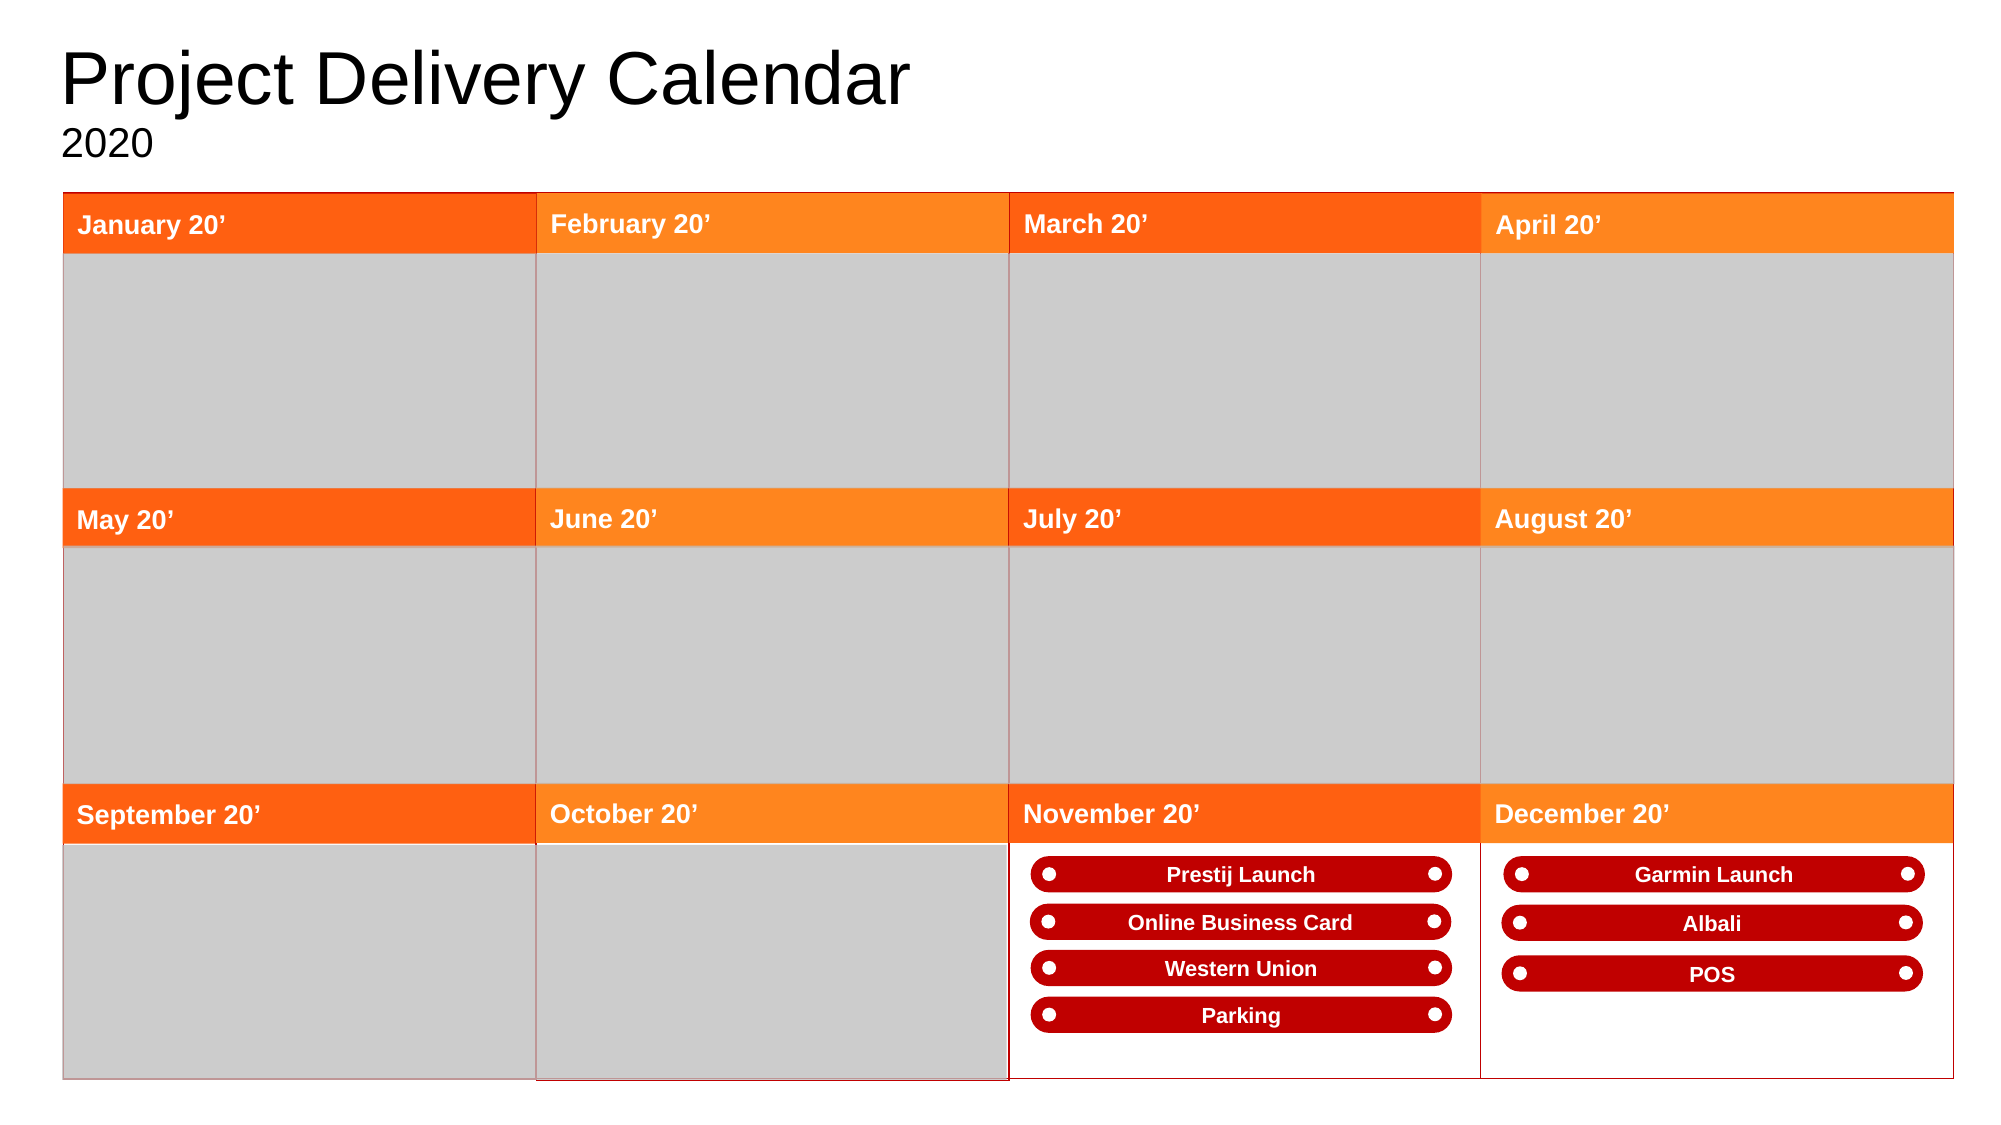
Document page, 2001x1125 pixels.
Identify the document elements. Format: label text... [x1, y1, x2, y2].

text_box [1030, 949, 1453, 987]
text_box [1030, 856, 1453, 893]
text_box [1029, 903, 1452, 940]
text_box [1501, 955, 1924, 992]
title Project Delivery Calendar 2020 [45, 0, 1771, 212]
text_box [1030, 996, 1453, 1033]
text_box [1503, 856, 1925, 893]
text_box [62, 192, 1954, 1081]
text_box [1501, 904, 1923, 941]
